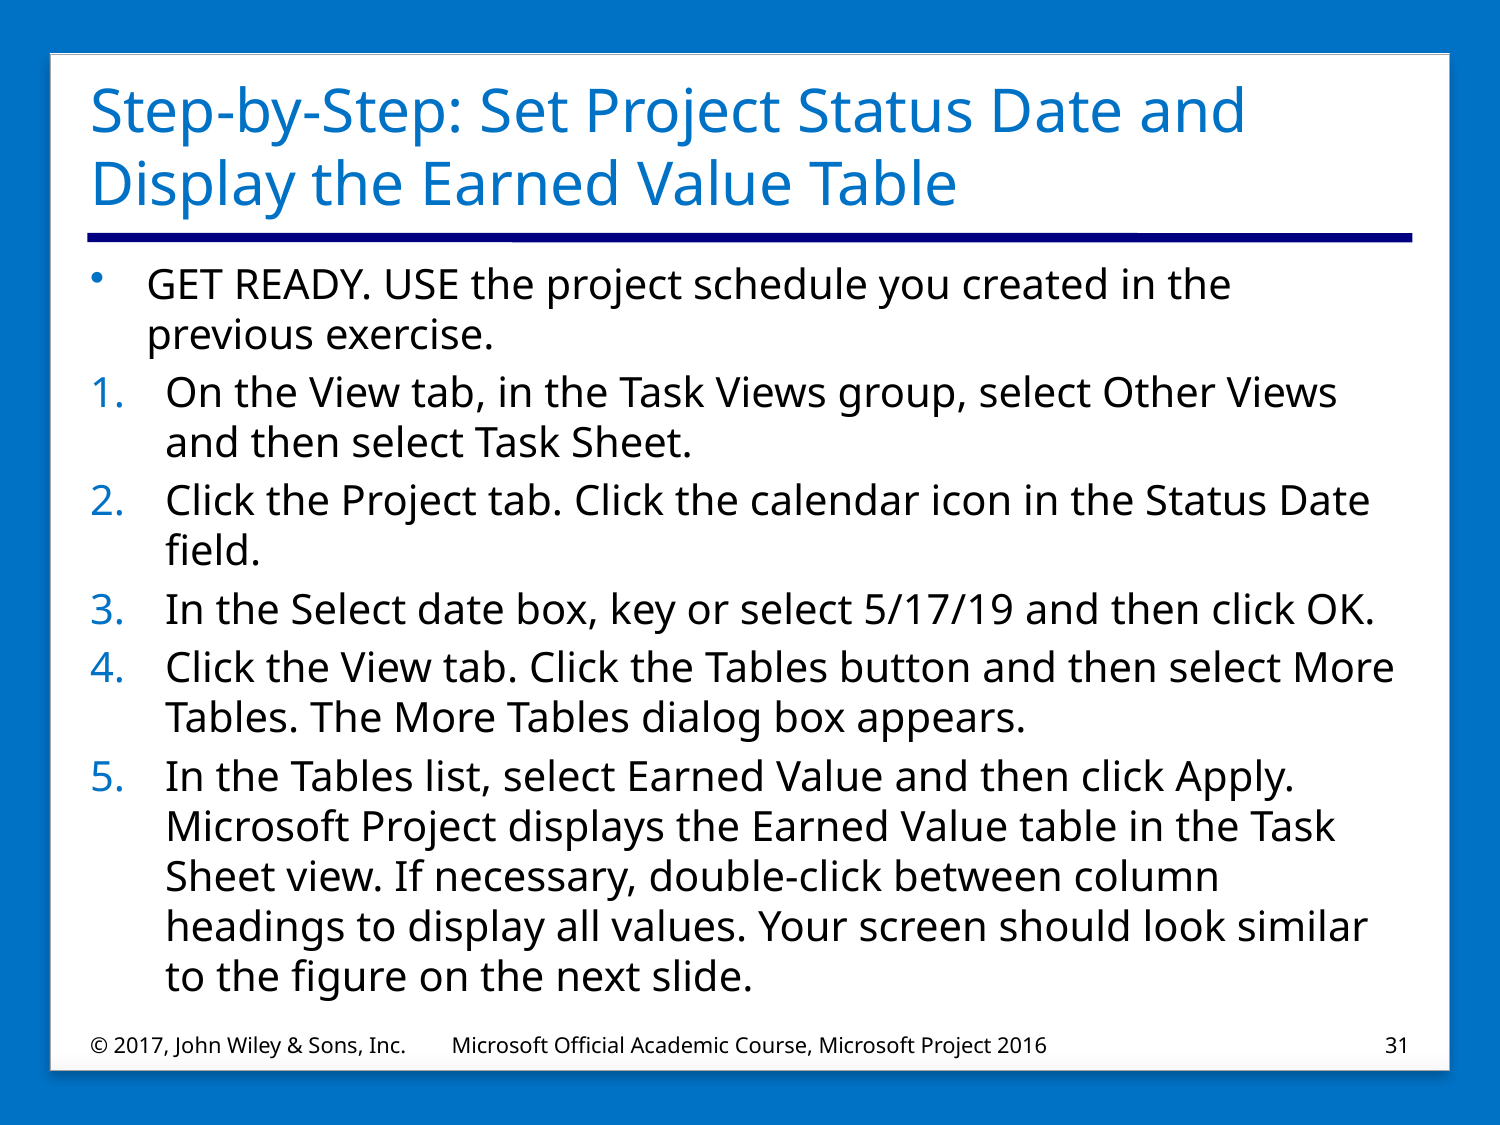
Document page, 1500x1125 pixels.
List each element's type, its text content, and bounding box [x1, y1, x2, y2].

title Step-by-Step: Set Project Status Date and Display the Earned Value Table [74, 74, 1426, 226]
slide_number © 2017, John Wiley & Sons, Inc. [74, 1024, 426, 1103]
footer Microsoft Official Academic Course, Microsoft Project 2016 [431, 1024, 1069, 1103]
list GET READY. USE the project schedule you created in the previous exercise. On the View tab, in the Task Views group, select Other Views and then select Task Sheet. Click the Project tab. Click the calendar icon in the Status Date field. In the Select date box, key or select 5/17/19 and then click OK. Click the View tab. Click the Tables button and then select More Tables. The More Tables dialog box appears. In the Tables list, select Earned Value and then click Apply. Microsoft Project displays the Earned Value table in the Task Sheet view. If necessary, double‐click between column headings to display all values. Your screen should look similar to the figure on the next slide. [75, 249, 1425, 1063]
slide_number 31 [1074, 1024, 1426, 1103]
